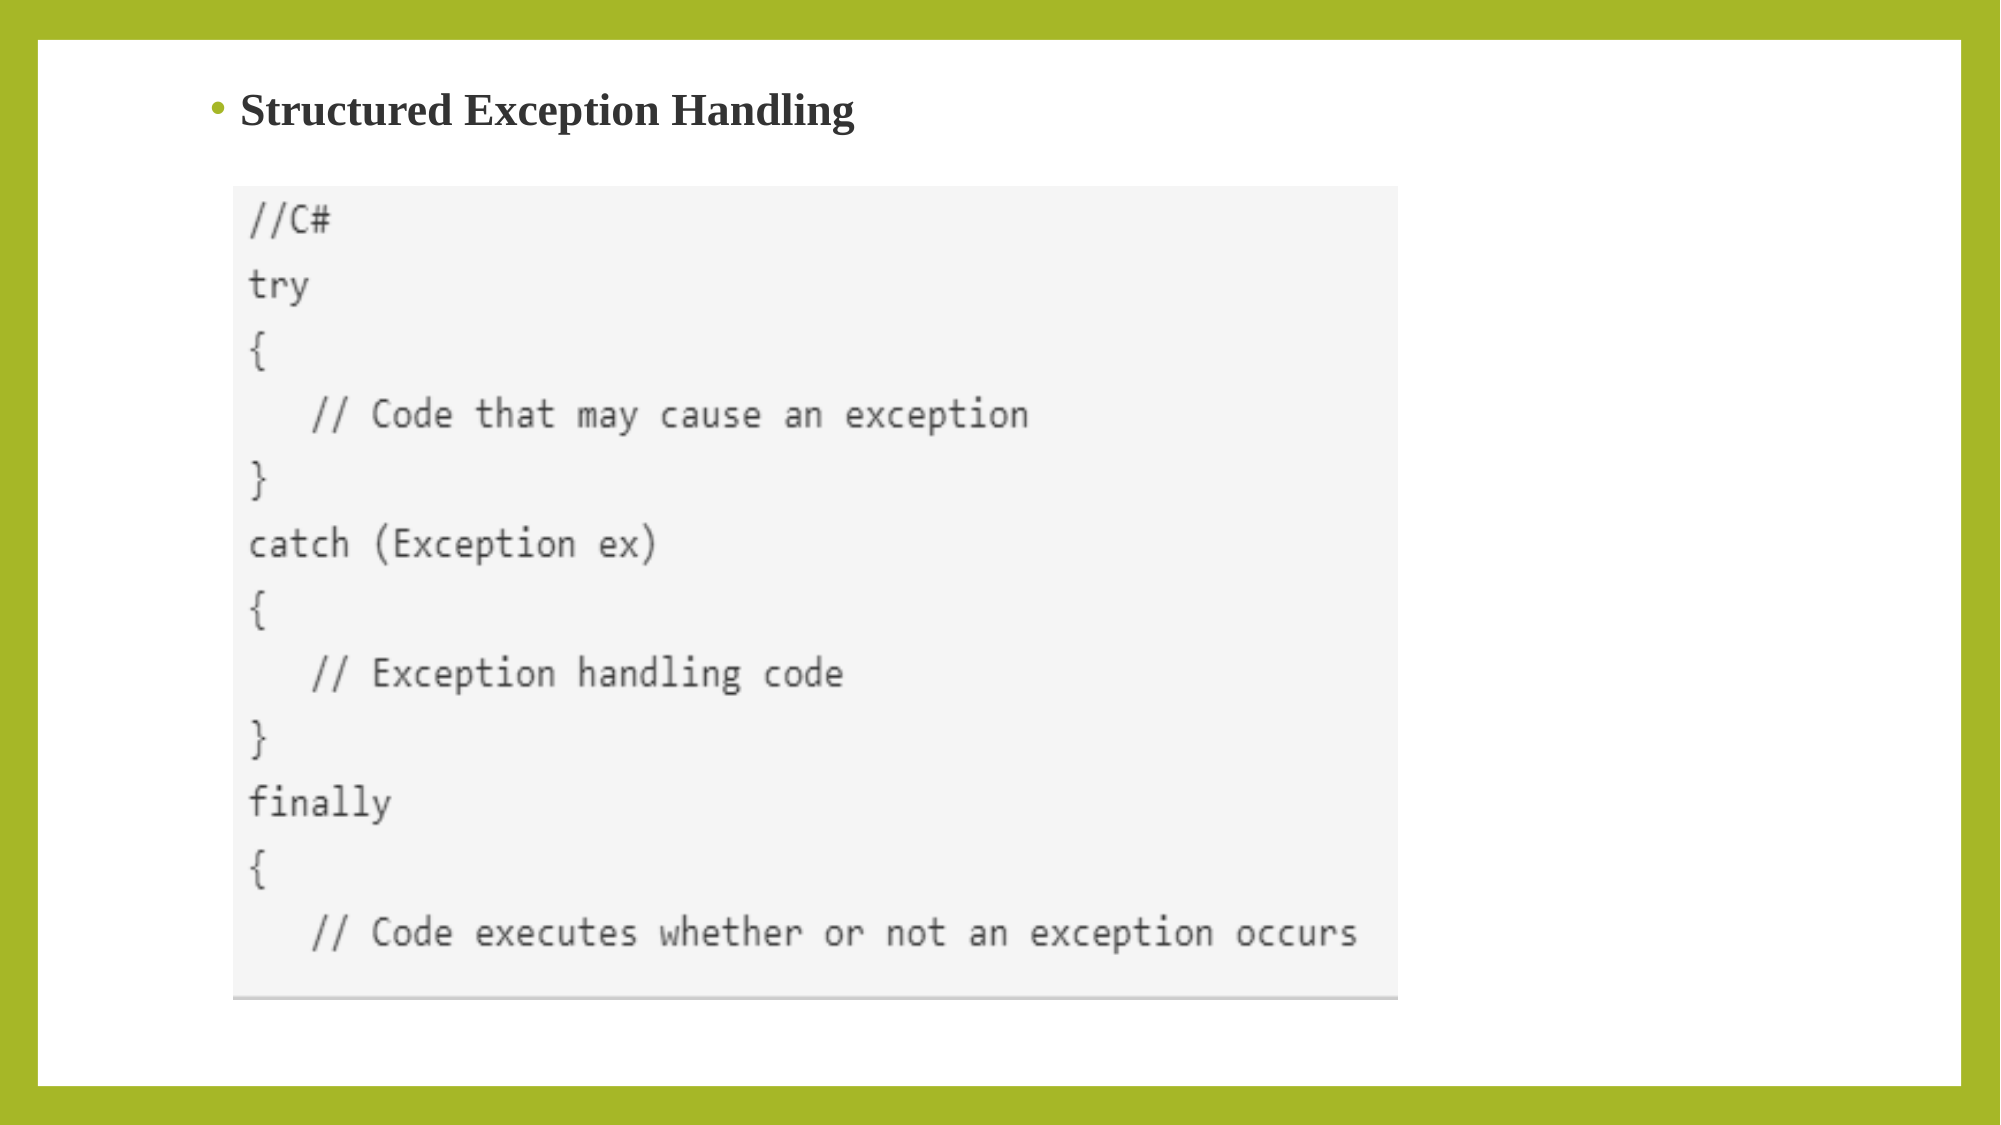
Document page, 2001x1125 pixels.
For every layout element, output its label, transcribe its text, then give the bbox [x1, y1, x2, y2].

list Structured Exception Handling [187, 78, 1808, 1000]
picture [233, 186, 1398, 1001]
